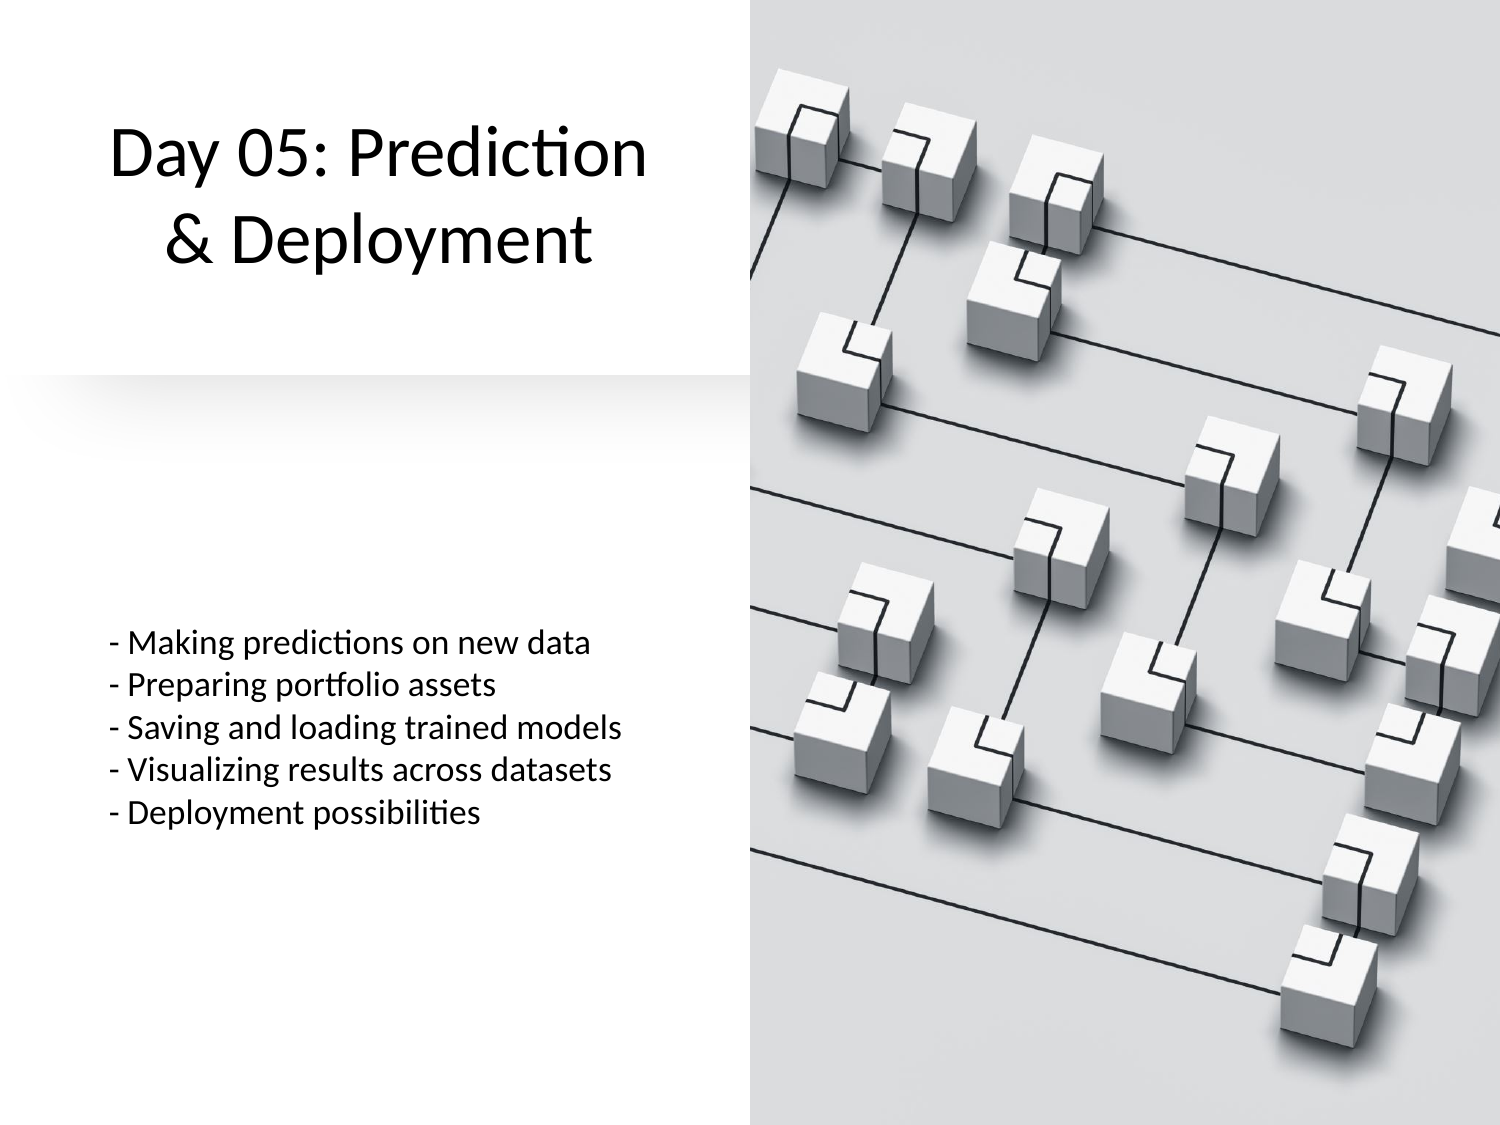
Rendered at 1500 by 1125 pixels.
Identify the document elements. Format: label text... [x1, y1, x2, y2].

text_box [0, 377, 744, 1125]
text_box [0, 0, 747, 377]
picture [749, 0, 1500, 1125]
title Day 05: Prediction & Deployment [93, 57, 666, 324]
list - Making predictions on new data - Preparing portfolio assets - Saving and loading trained models - Visualizing results across datasets - Deployment possibilities [93, 450, 666, 1043]
